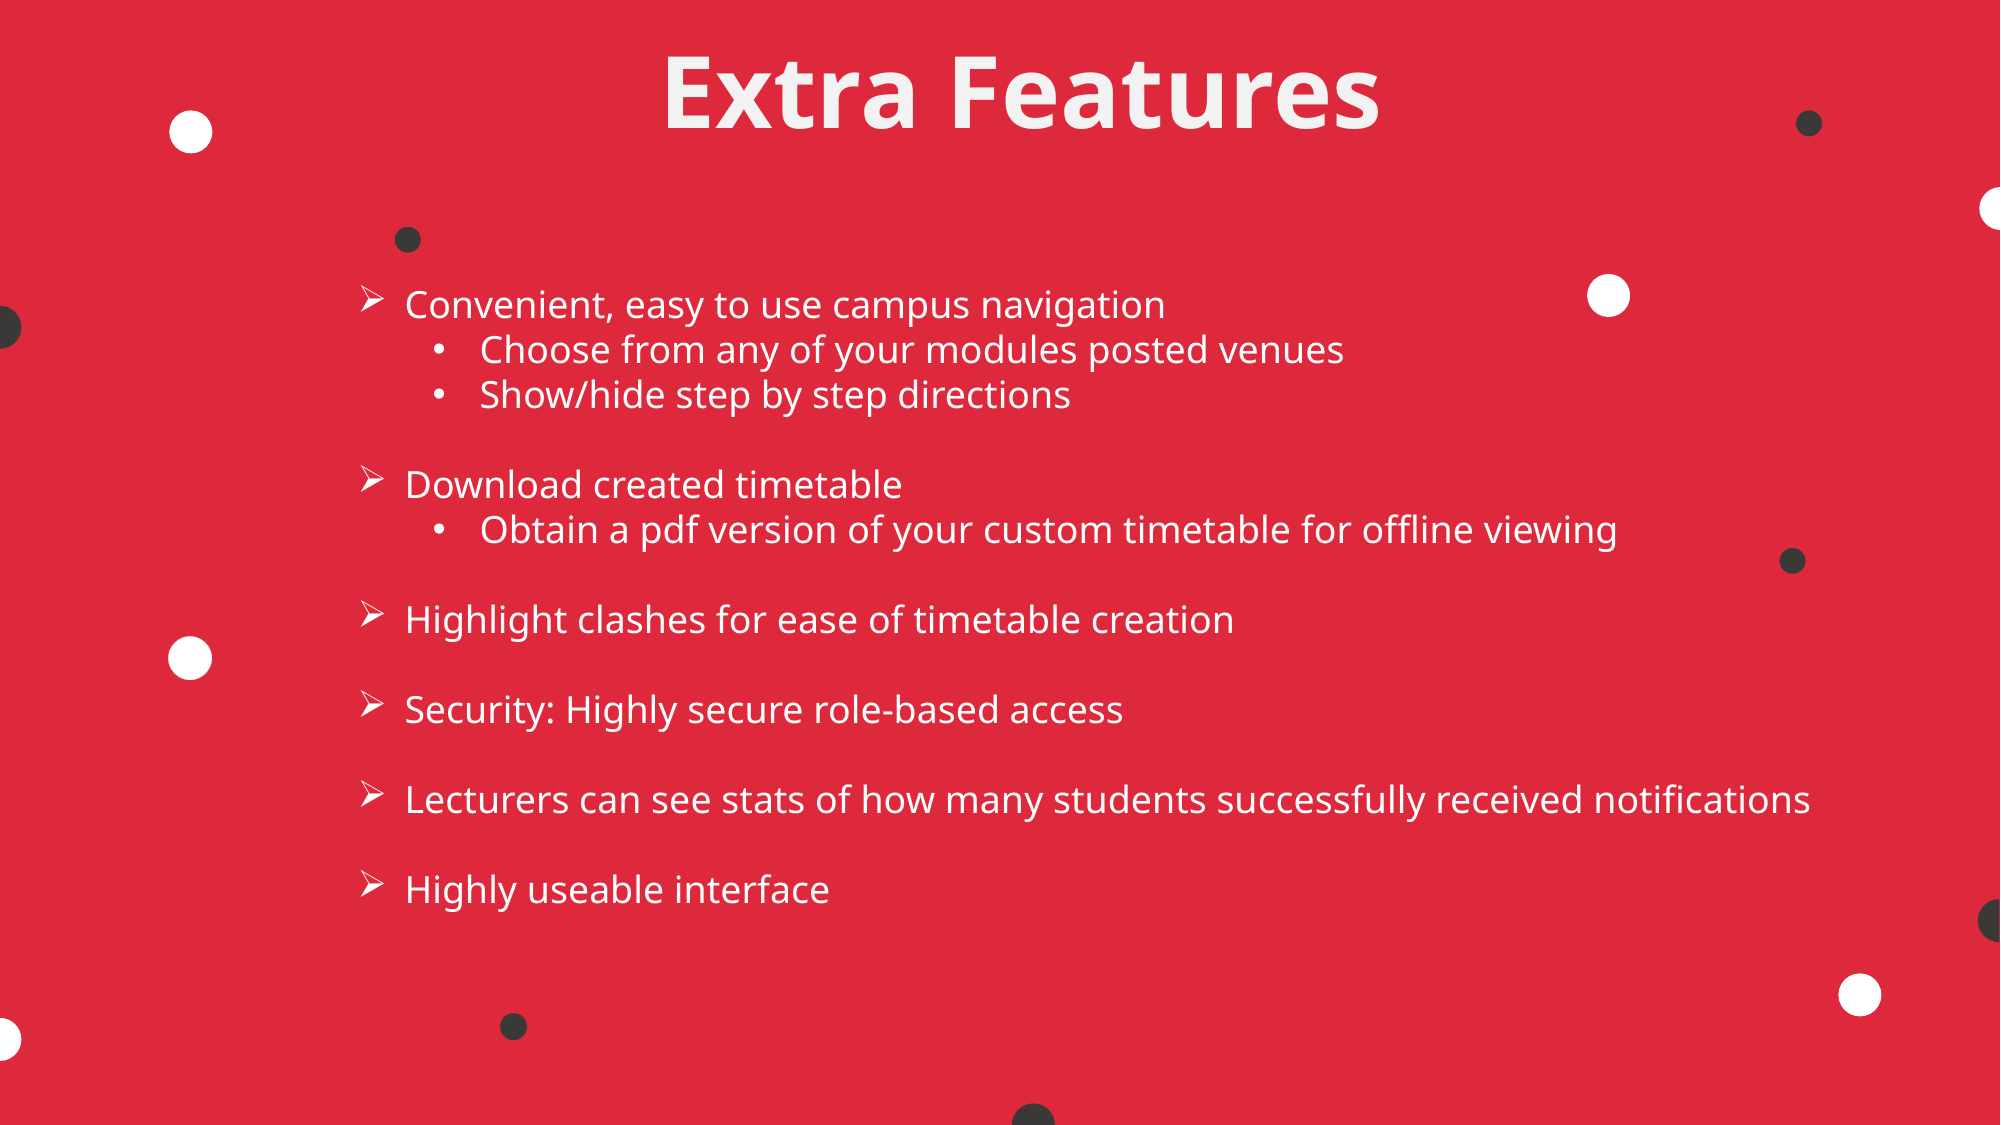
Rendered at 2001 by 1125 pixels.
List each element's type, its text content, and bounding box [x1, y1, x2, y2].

text_box [393, 225, 422, 254]
text_box [1795, 109, 1824, 138]
text_box [0, 304, 23, 350]
text_box [1976, 898, 2000, 944]
text_box [1010, 1102, 1056, 1125]
text_box Convenient, easy to use campus navigation Choose from any of your modules posted venues Show/hide step by step directions Download created timetable Obtain a pdf version of your custom timetable for offline viewing Highlight clashes for ease of timetable creation Security: Highly secure role-based access Lecturers can see stats of how many students successfully received notifications Highly useable interface [342, 273, 1828, 919]
text_box [168, 109, 214, 155]
picture [500, 1013, 527, 1040]
picture [168, 636, 212, 680]
text_box Extra Features [354, 21, 1688, 157]
text_box [0, 1016, 23, 1062]
text_box [1978, 186, 2000, 231]
text_box [1837, 972, 1883, 1018]
